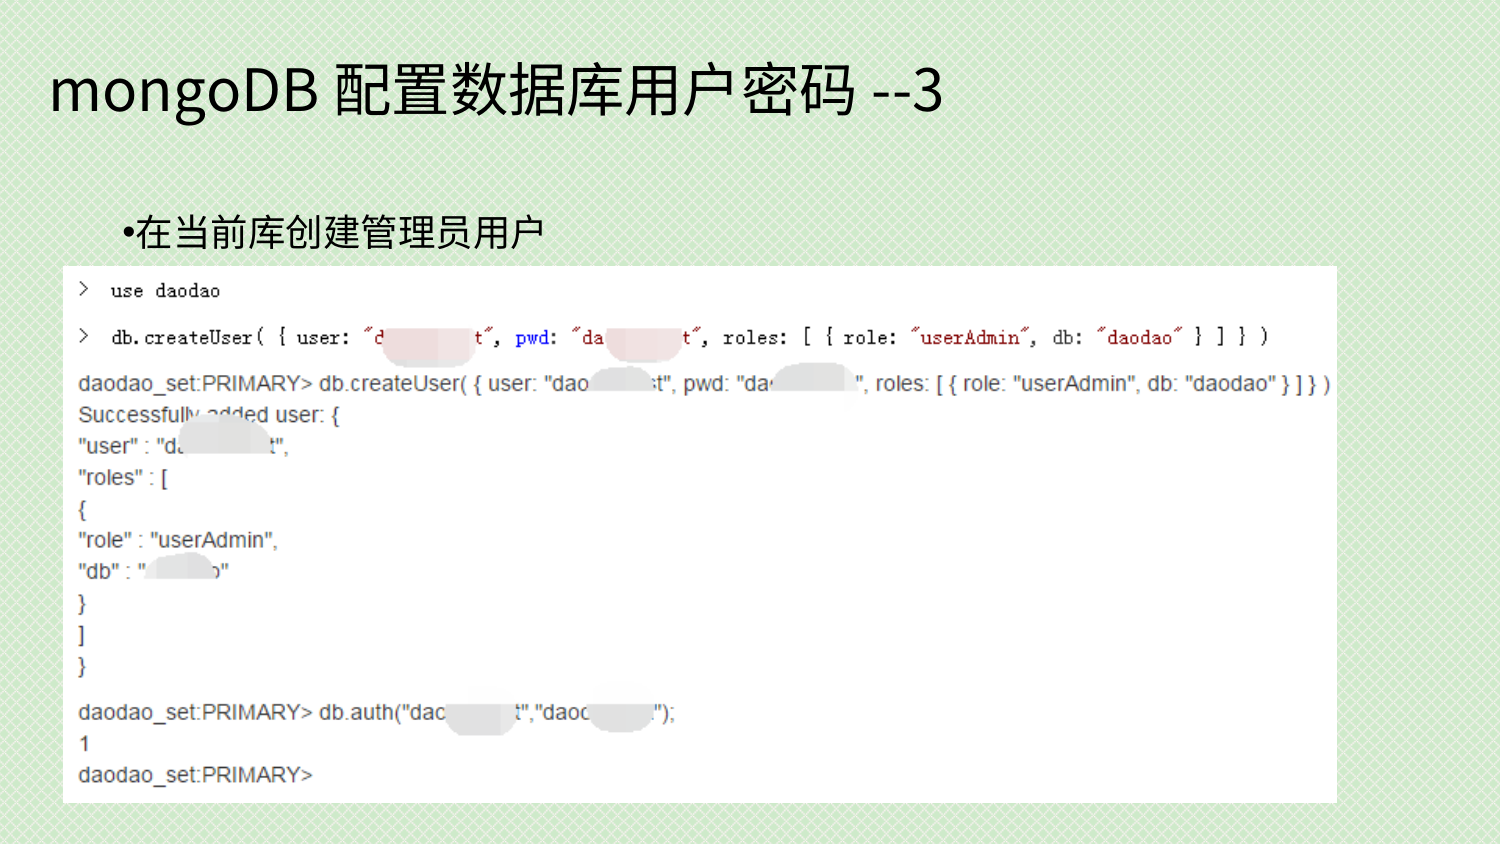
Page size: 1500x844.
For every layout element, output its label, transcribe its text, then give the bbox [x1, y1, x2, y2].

text_box 在当前库创建管理员用户 [107, 156, 1370, 397]
text_box mongoDB配置数据库用户密码--3 [33, 45, 1227, 131]
picture [0, 0, 1500, 845]
